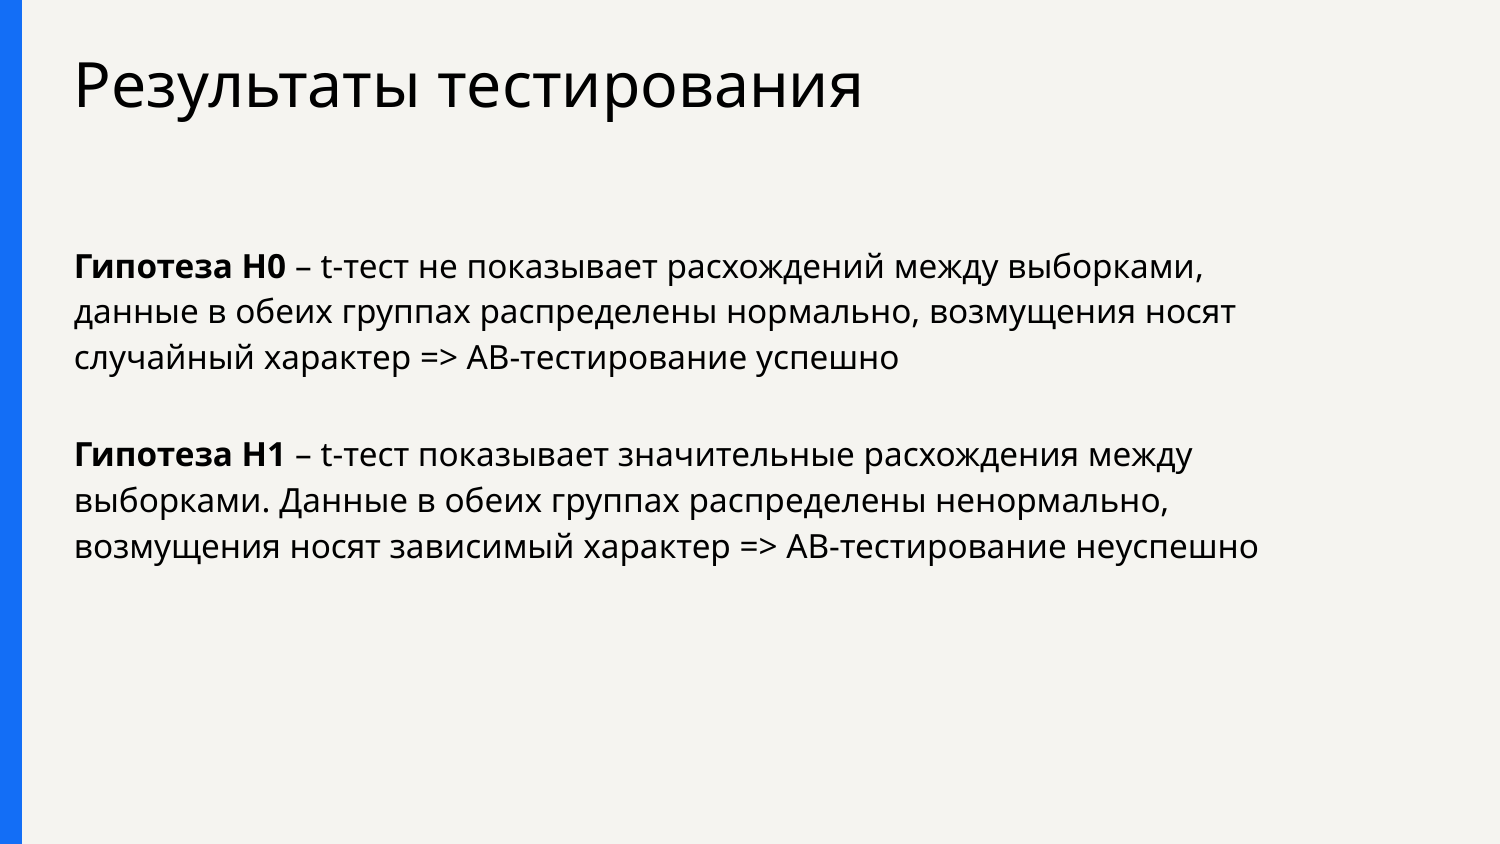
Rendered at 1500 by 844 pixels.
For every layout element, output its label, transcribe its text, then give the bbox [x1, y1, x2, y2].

text_box [0, 0, 22, 844]
text_box Гипотеза Н0 – t-тест не показывает расхождений между выборками, данные в обеих группах распределены нормально, возмущения носят случайный характер => AB-тестирование успешно [59, 231, 1308, 384]
title Результаты тестирования [59, 29, 1053, 183]
text_box Гипотеза Н1 – t-тест показывает значительные расхождения между выборками. Данные в обеих группах распределены ненормально, возмущения носят зависимый характер => AB-тестирование неуспешно [58, 419, 1337, 573]
